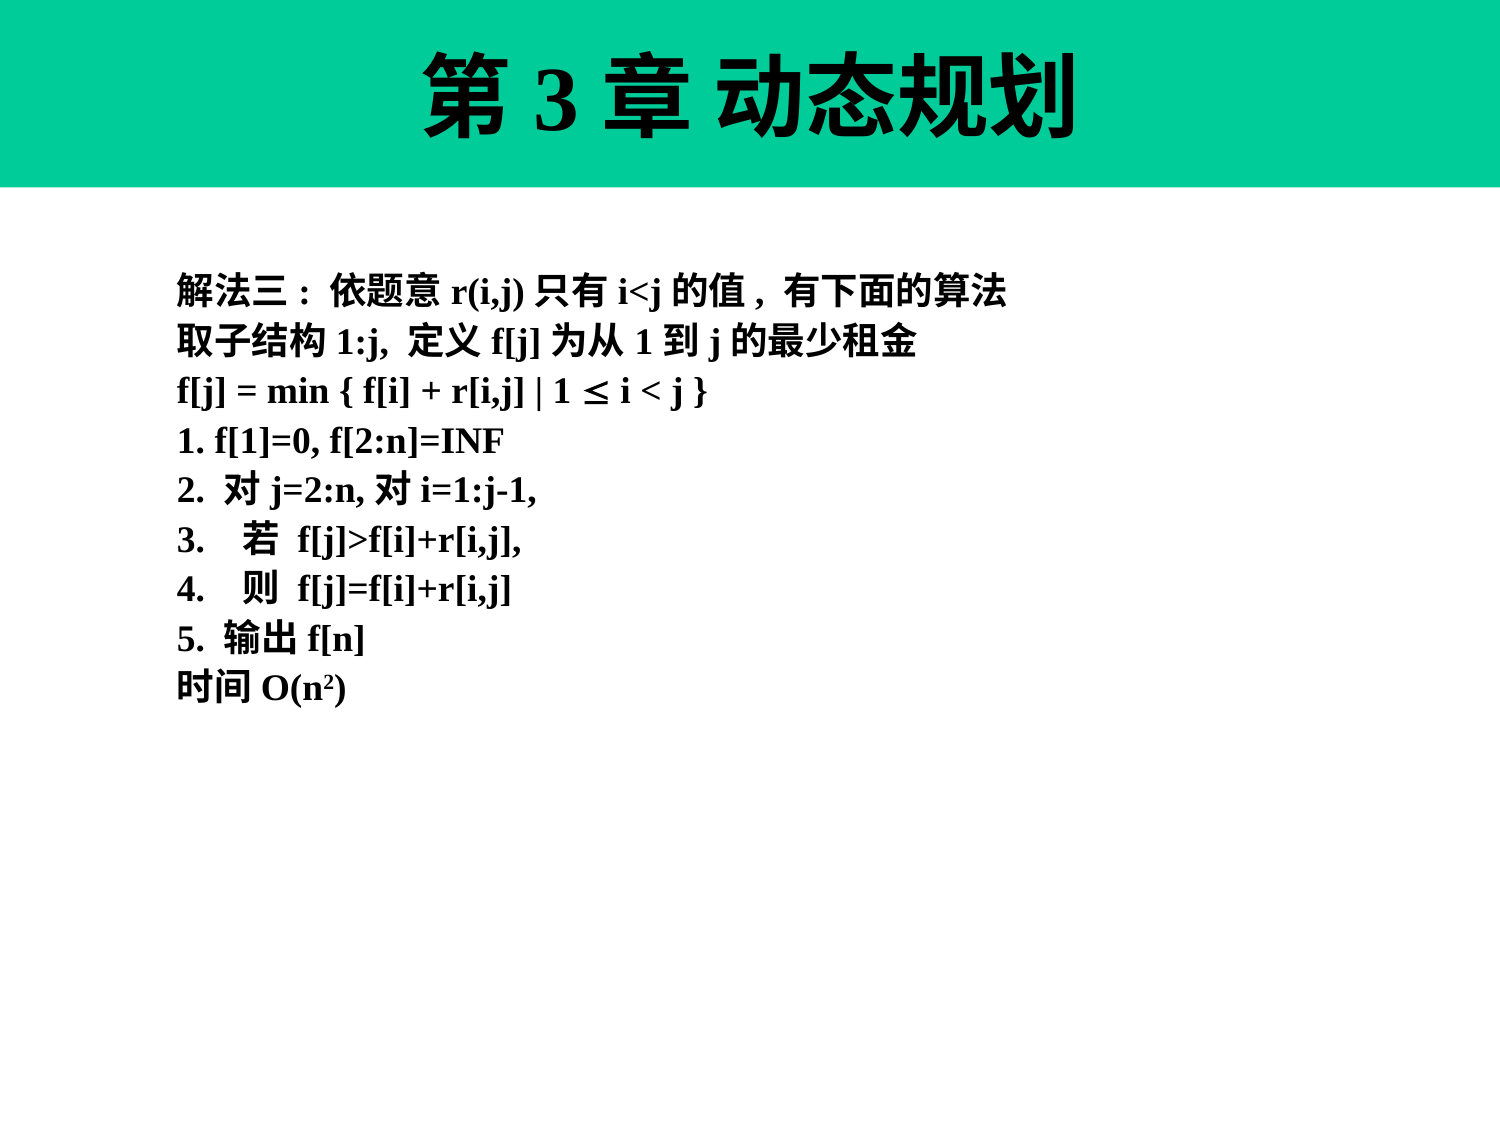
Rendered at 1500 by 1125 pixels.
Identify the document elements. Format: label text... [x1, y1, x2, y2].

text_box 解法三: 依题意r(i,j)只有i<j的值, 有下面的算法 取子结构1:j, 定义f[j]为从1到j的最少租金 f[j] = min { f[i] + r[i,j] | 1  i < j } 1. f[1]=0, f[2:n]=INF 2. 对j=2:n,对i=1:j-1, 3. 若 f[j]>f[i]+r[i,j], 4. 则 f[j]=f[i]+r[i,j] 5. 输出f[n] 时间O(n2) [162, 255, 1032, 716]
title 第3章 动态规划 [0, 0, 1500, 188]
